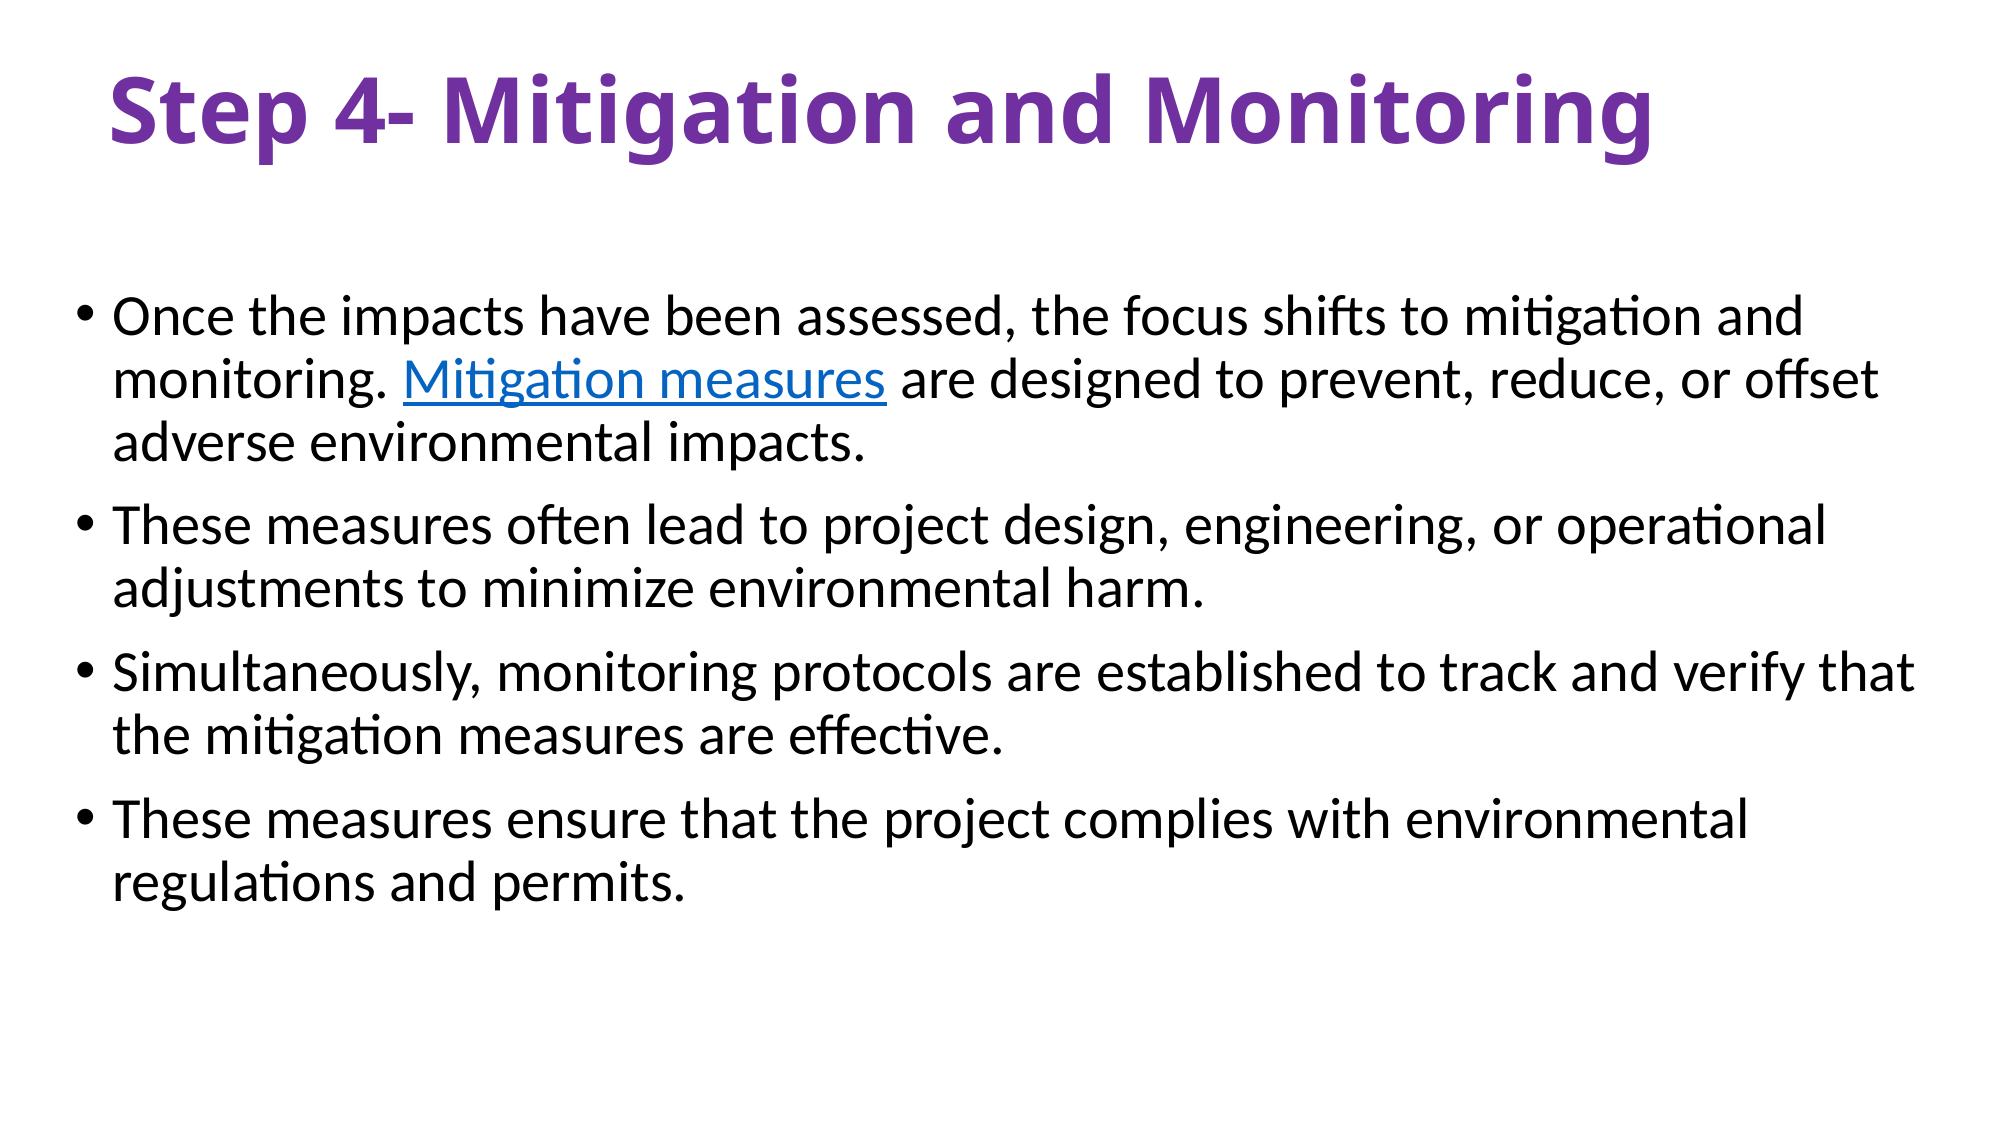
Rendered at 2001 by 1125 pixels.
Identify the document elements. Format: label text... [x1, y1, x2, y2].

title Step 4- Mitigation and Monitoring [93, 59, 1819, 277]
list Once the impacts have been assessed, the focus shifts to mitigation and monitoring. Mitigation measures are designed to prevent, reduce, or offset adverse environmental impacts. These measures often lead to project design, engineering, or operational adjustments to minimize environmental harm. Simultaneously, monitoring protocols are established to track and verify that the mitigation measures are effective. These measures ensure that the project complies with environmental regulations and permits. [60, 277, 1946, 1065]
